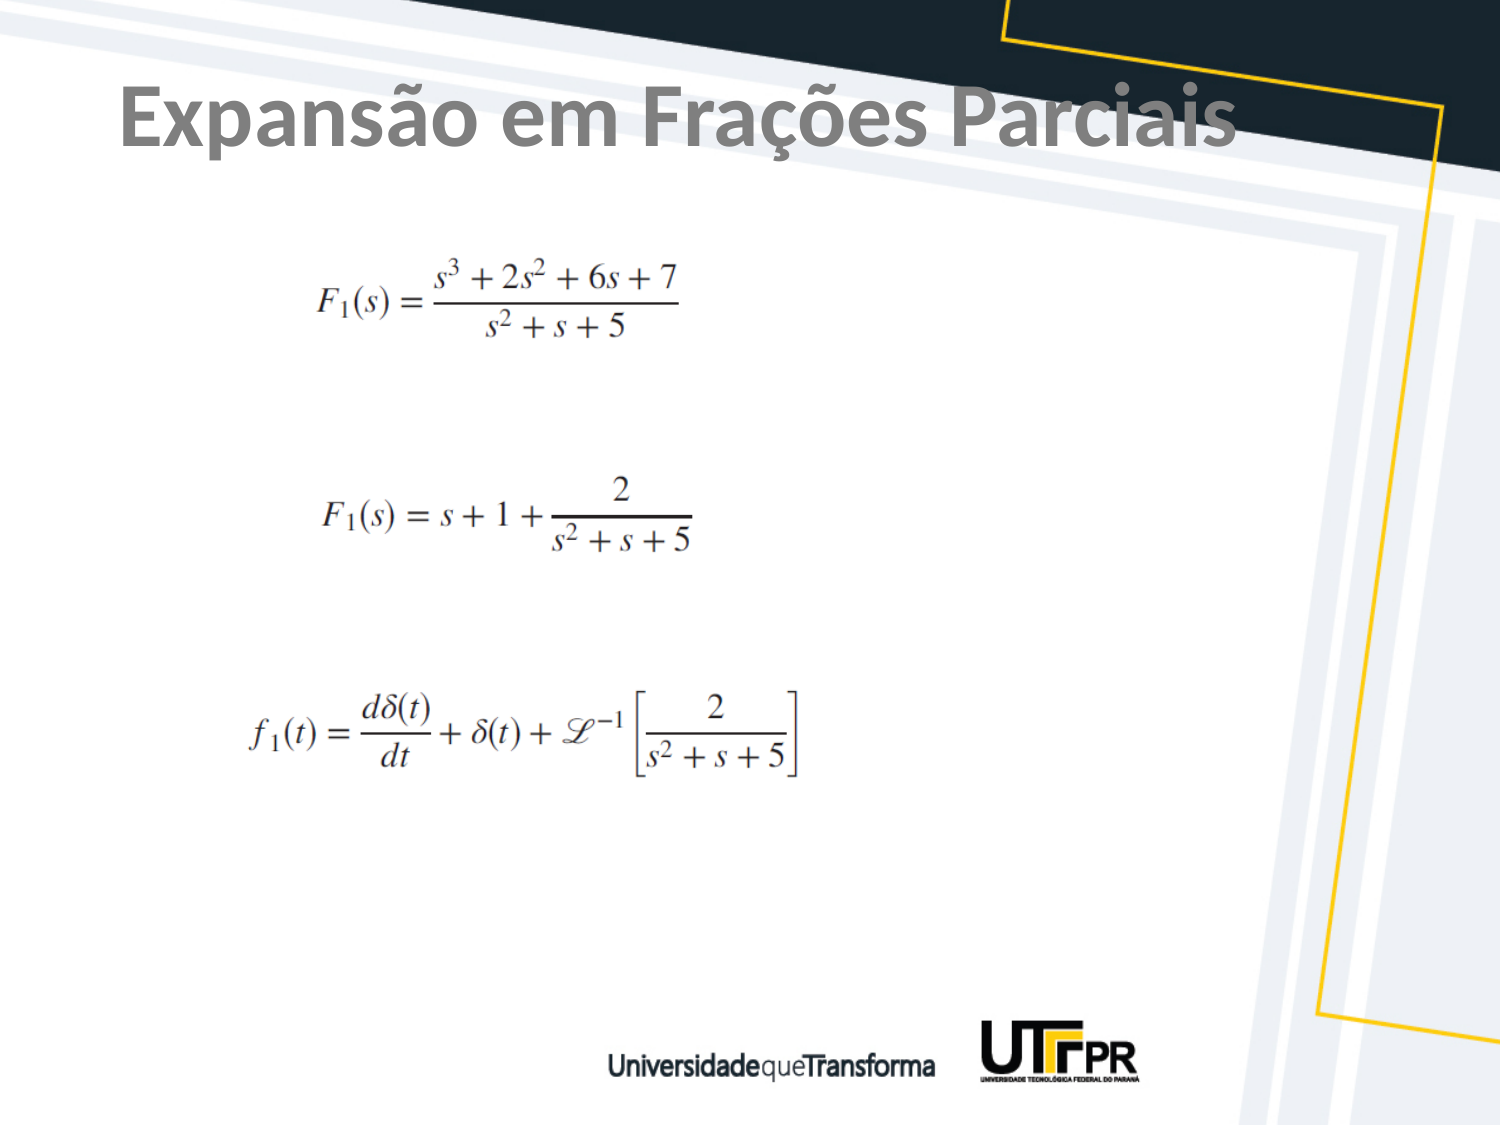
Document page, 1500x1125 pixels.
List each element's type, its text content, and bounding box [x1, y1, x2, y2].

title Expansão em Frações Parciais [103, 59, 1397, 278]
picture [0, 0, 1500, 1125]
